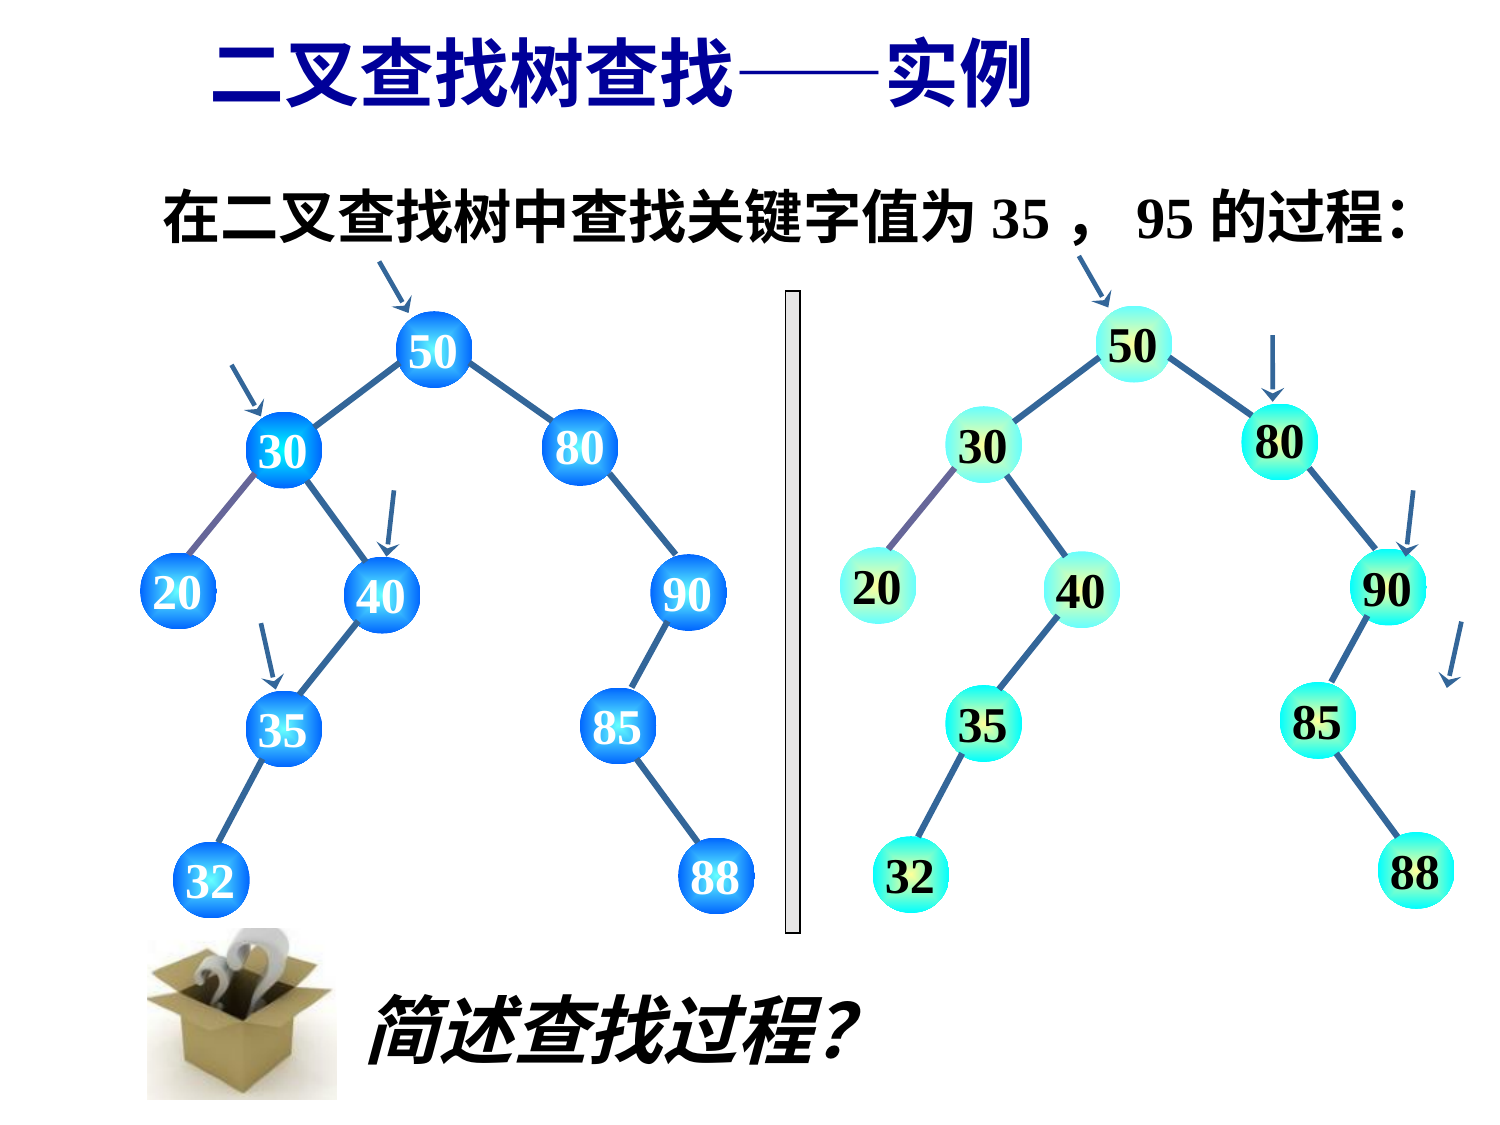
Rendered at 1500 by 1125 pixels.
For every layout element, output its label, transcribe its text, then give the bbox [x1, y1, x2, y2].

text_box 30 [952, 413, 1013, 492]
text_box 35 [252, 697, 313, 776]
text_box 90 [657, 561, 718, 640]
text_box [240, 854, 250, 906]
text_box [262, 675, 284, 690]
text_box 35 [952, 692, 1013, 771]
text_box [678, 854, 685, 898]
text_box [262, 690, 306, 697]
text_box [313, 703, 323, 755]
text_box [1347, 695, 1357, 746]
text_box 85 [587, 694, 647, 773]
text_box [1043, 568, 1050, 611]
text_box [1095, 323, 1102, 366]
text_box [1279, 699, 1286, 742]
text_box [962, 406, 1006, 413]
text_box [1013, 422, 1023, 470]
text_box 32 [879, 843, 940, 922]
text_box [1296, 682, 1341, 689]
text_box [245, 400, 264, 417]
text_box [463, 324, 473, 375]
text_box [157, 552, 200, 559]
text_box 50 [403, 318, 463, 397]
text_box 20 [847, 554, 907, 633]
text_box [940, 849, 950, 900]
text_box [140, 569, 147, 613]
text_box [561, 409, 599, 414]
text_box 90 [1357, 556, 1417, 635]
text_box [377, 543, 399, 557]
text_box [872, 853, 879, 896]
text_box [1377, 848, 1385, 893]
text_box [147, 928, 1034, 1100]
text_box 二叉查找树查找——实例 [194, 18, 1459, 124]
text_box [1241, 419, 1249, 465]
text_box [856, 547, 901, 554]
text_box [412, 311, 456, 318]
text_box [1111, 564, 1121, 615]
text_box [1350, 565, 1357, 610]
text_box [945, 702, 952, 746]
text_box 在二叉查找树中查找关键字值为35，95的过程： [147, 172, 1447, 258]
text_box [907, 560, 917, 611]
text_box [650, 570, 657, 615]
text_box 80 [549, 414, 610, 493]
text_box 20 [147, 559, 207, 638]
text_box 88 [685, 844, 745, 923]
text_box [1262, 403, 1298, 408]
text_box 40 [1050, 558, 1111, 637]
text_box [245, 428, 252, 472]
text_box [945, 423, 952, 467]
text_box [207, 565, 217, 617]
text_box [718, 567, 728, 618]
text_box [785, 290, 801, 928]
text_box [961, 685, 1006, 692]
text_box [579, 703, 587, 749]
text_box [245, 707, 252, 751]
text_box 85 [1286, 689, 1347, 768]
text_box [1310, 418, 1319, 466]
text_box [1163, 319, 1173, 370]
text_box 32 [180, 848, 240, 928]
text_box [745, 850, 755, 902]
text_box [597, 687, 640, 694]
text_box [666, 554, 711, 561]
text_box [610, 423, 619, 472]
text_box [889, 836, 933, 843]
text_box [647, 700, 657, 752]
text_box [1445, 845, 1455, 896]
text_box [313, 425, 323, 476]
text_box [1113, 305, 1155, 312]
text_box [1093, 291, 1112, 308]
text_box [172, 857, 180, 903]
text_box [1262, 389, 1284, 402]
text_box [1394, 832, 1439, 839]
text_box 40 [350, 564, 411, 643]
text_box [1365, 548, 1404, 556]
text_box [190, 841, 233, 848]
text_box [1396, 543, 1418, 557]
text_box [411, 569, 421, 621]
text_box 80 [1249, 408, 1310, 487]
text_box [839, 563, 847, 608]
text_box [1013, 698, 1023, 749]
text_box [541, 425, 549, 471]
text_box [343, 574, 350, 617]
text_box [359, 556, 405, 564]
text_box 88 [1385, 839, 1445, 918]
text_box [395, 327, 403, 372]
text_box [695, 837, 738, 844]
text_box [1417, 561, 1427, 613]
text_box [266, 411, 305, 418]
text_box 30 [252, 418, 313, 498]
text_box [1060, 551, 1104, 558]
text_box [393, 297, 412, 313]
text_box 50 [1102, 312, 1163, 392]
text_box [1439, 673, 1460, 688]
